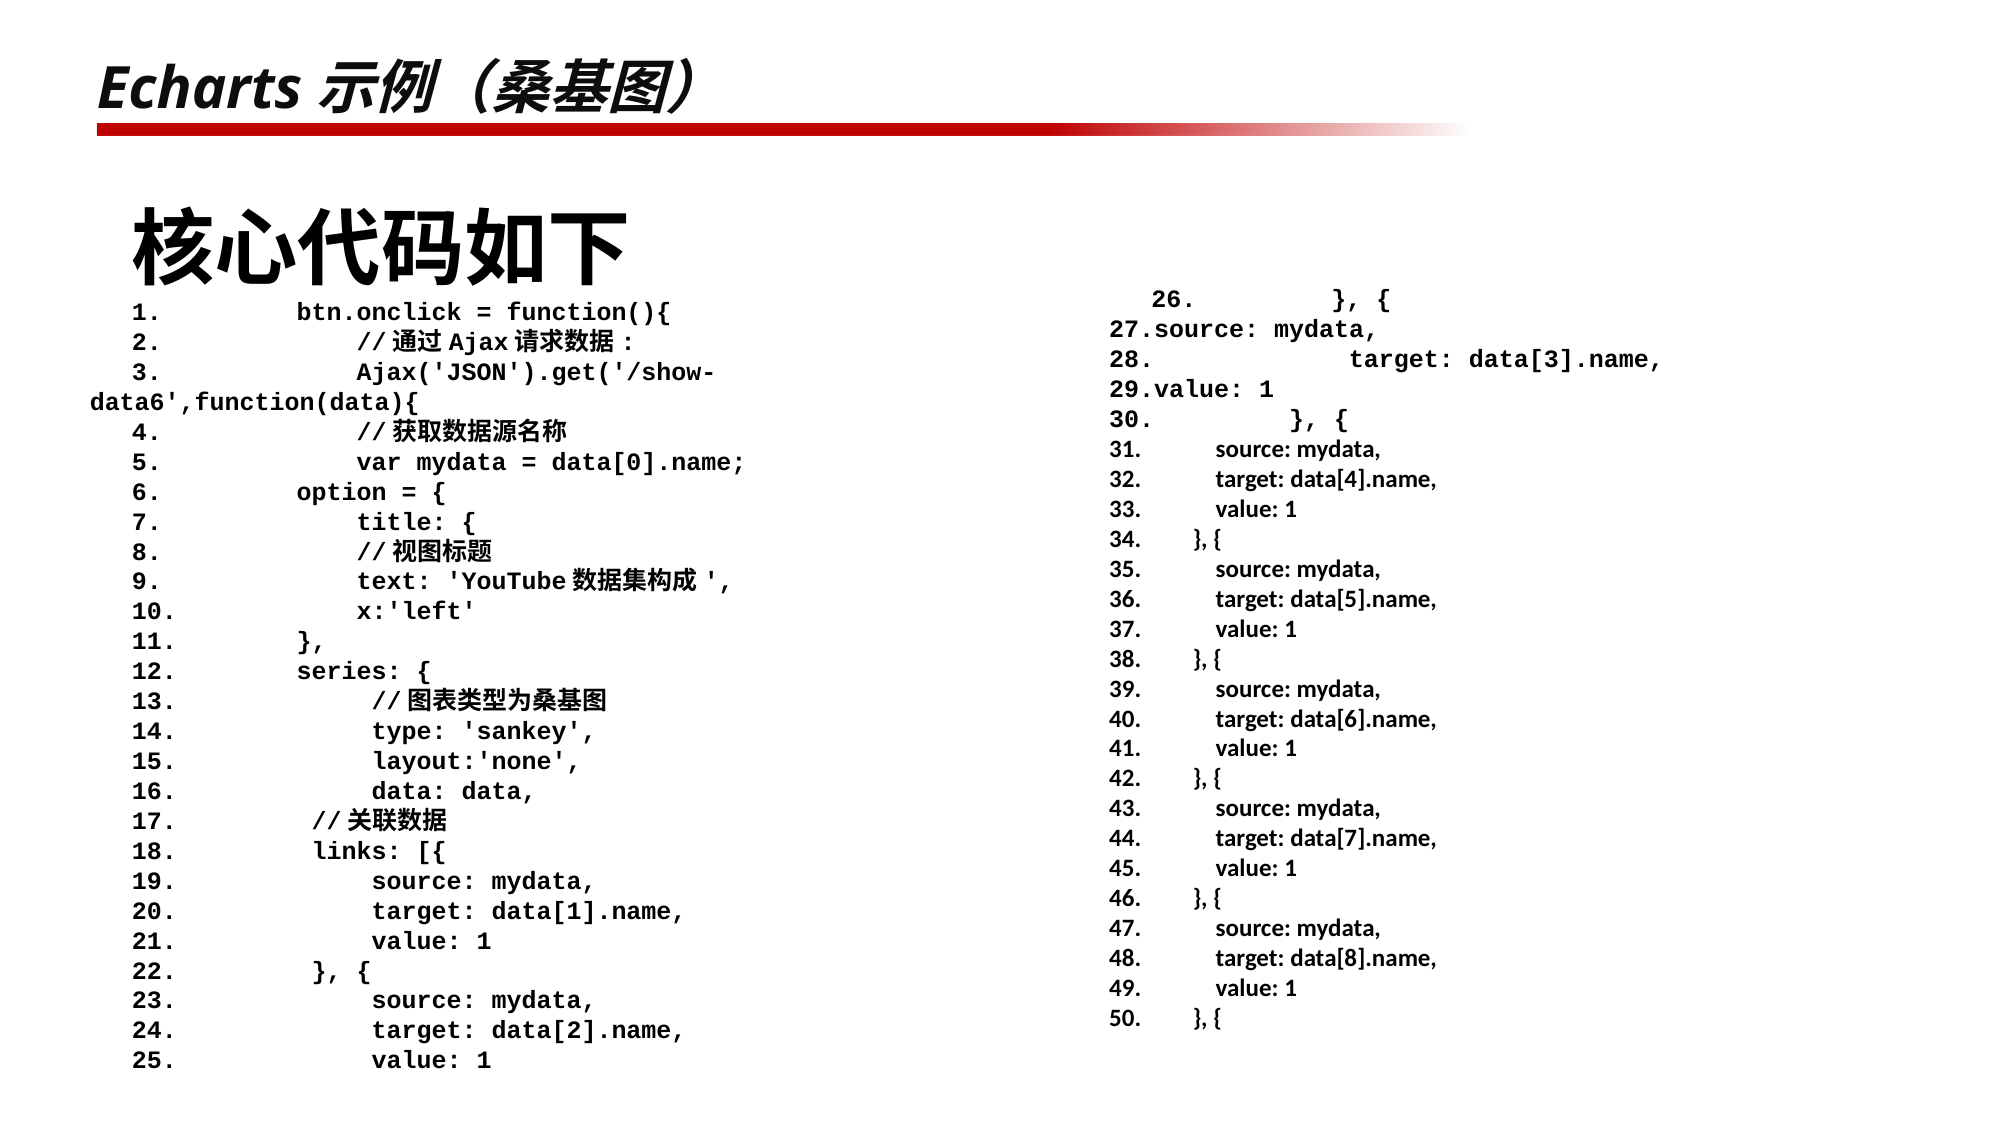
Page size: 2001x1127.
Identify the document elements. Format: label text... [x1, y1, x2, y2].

title Echarts示例（桑基图） [96, 50, 1893, 239]
text_box 核心代码如下 1. btn.onclick = function(){ 2. //通过Ajax请求数据: 3. Ajax('JSON').get('/show- data6',function(data){ 4. //获取数据源名称 5. var mydata = data[0].name; 6. option = { 7. title: { 8. //视图标题 9. text: 'YouTube数据集构成', 10. x:'left' 11. }, 12. series: { 13. //图表类型为桑基图 14. type: 'sankey', 15. layout:'none', 16. data: data, 17. //关联数据 18. links: [{ 19. source: mydata, 20. target: data[1].name, 21. value: 1 22. }, { 23. source: mydata, 24. target: data[2].name, 25. value: 1 [74, 188, 913, 1082]
text_box 26. }, { source: mydata, 28. target: data[3].name, value: 1 30. }, { 31. source: mydata, 32. target: data[4].name, 33. value: 1 34. }, { 35. source: mydata, 36. target: data[5].name, 37. value: 1 38. }, { 39. source: mydata, 40. target: data[6].name, 41. value: 1 42. }, { 43. source: mydata, 44. target: data[7].name, 45. value: 1 46. }, { 47. source: mydata, 48. target: data[8].name, 49. value: 1 50. }, { [1094, 275, 1841, 1039]
